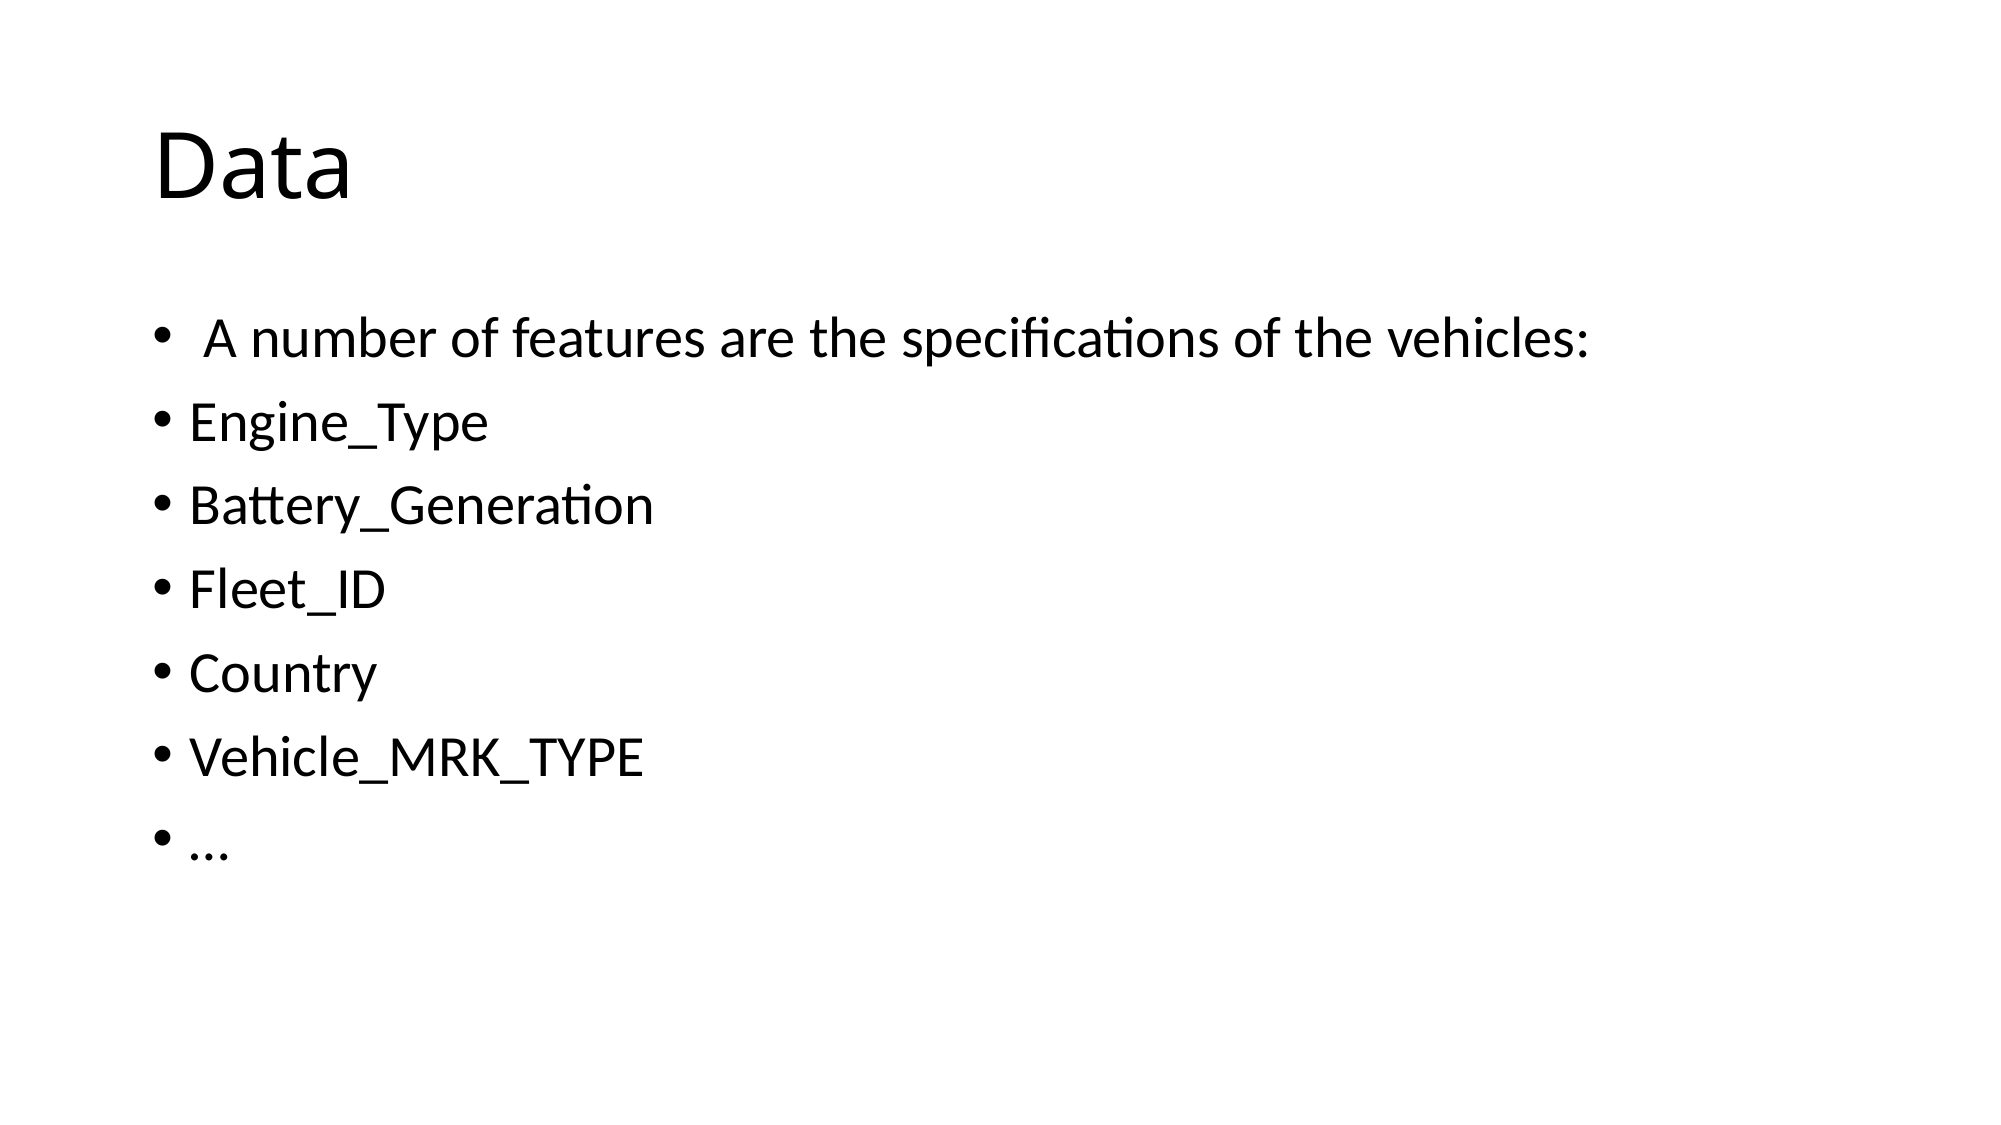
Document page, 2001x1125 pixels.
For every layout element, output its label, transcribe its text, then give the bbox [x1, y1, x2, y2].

list A number of features are the specifications of the vehicles: Engine_Type Battery_Generation Fleet_ID Country Vehicle_MRK_TYPE … [137, 299, 1863, 1014]
title Data [137, 59, 1863, 278]
